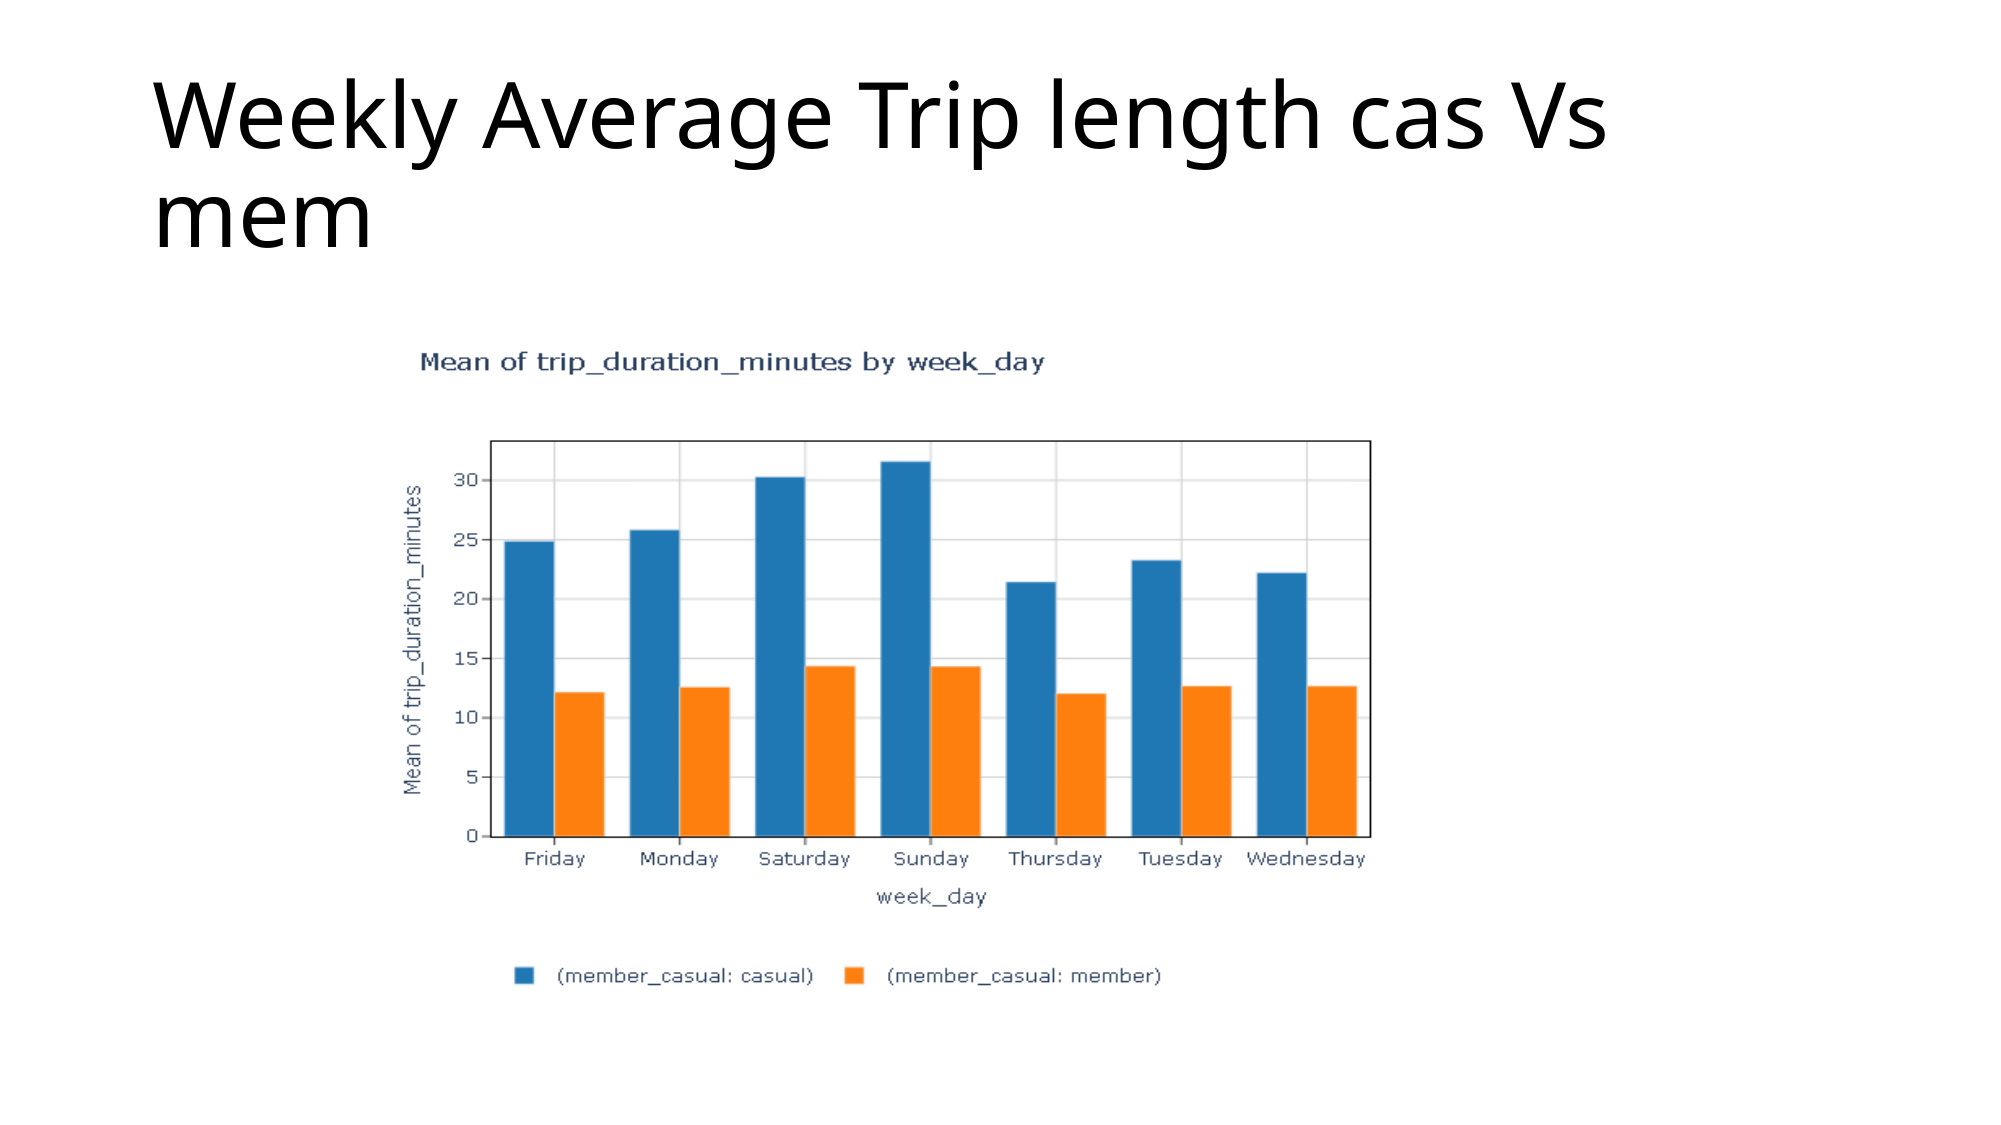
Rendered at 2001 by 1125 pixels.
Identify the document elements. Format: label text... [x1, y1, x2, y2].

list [362, 299, 1500, 1014]
title Weekly Average Trip length cas Vs mem [137, 59, 1863, 278]
